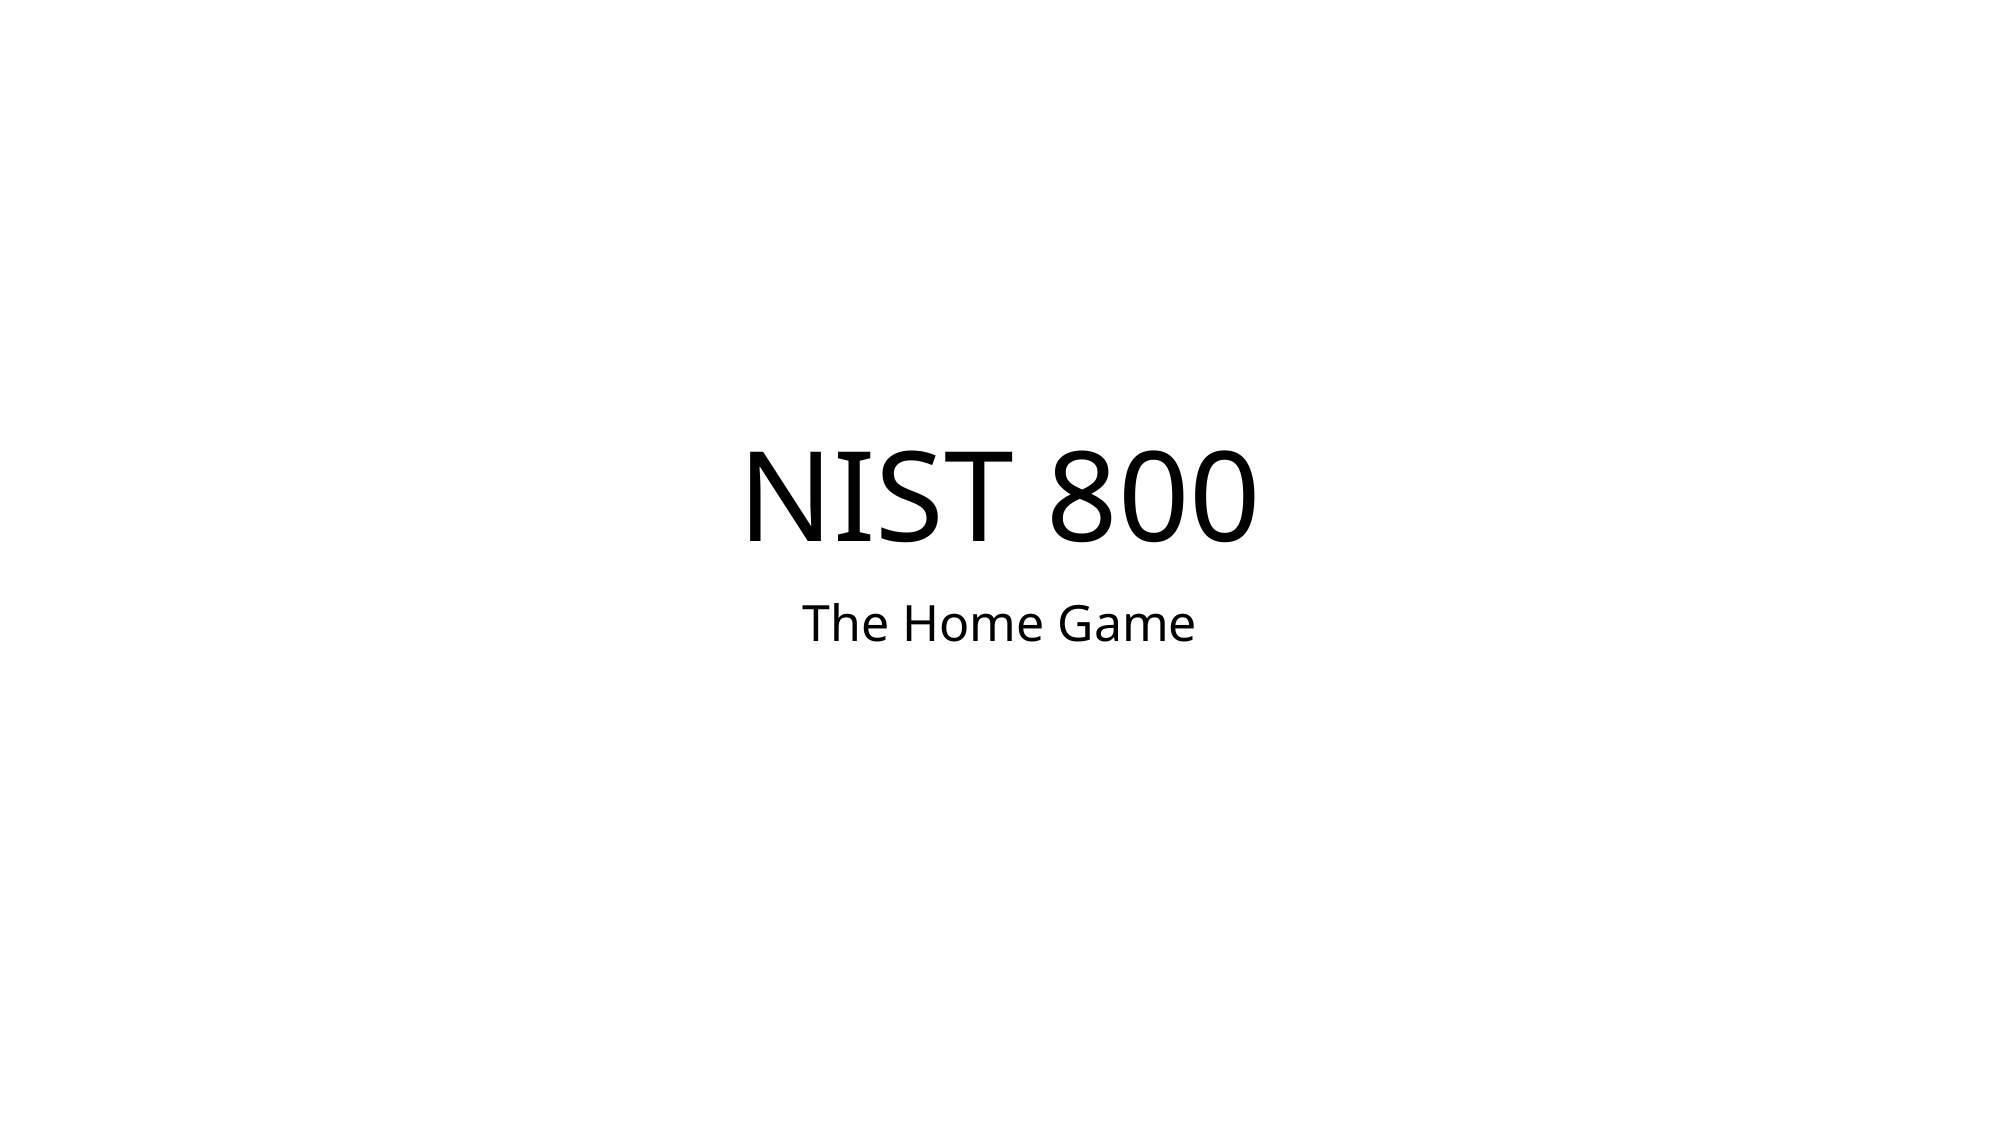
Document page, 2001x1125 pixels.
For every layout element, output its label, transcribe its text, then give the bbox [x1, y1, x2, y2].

title NIST 800 [249, 184, 1750, 576]
subtitle The Home Game [249, 590, 1750, 863]
